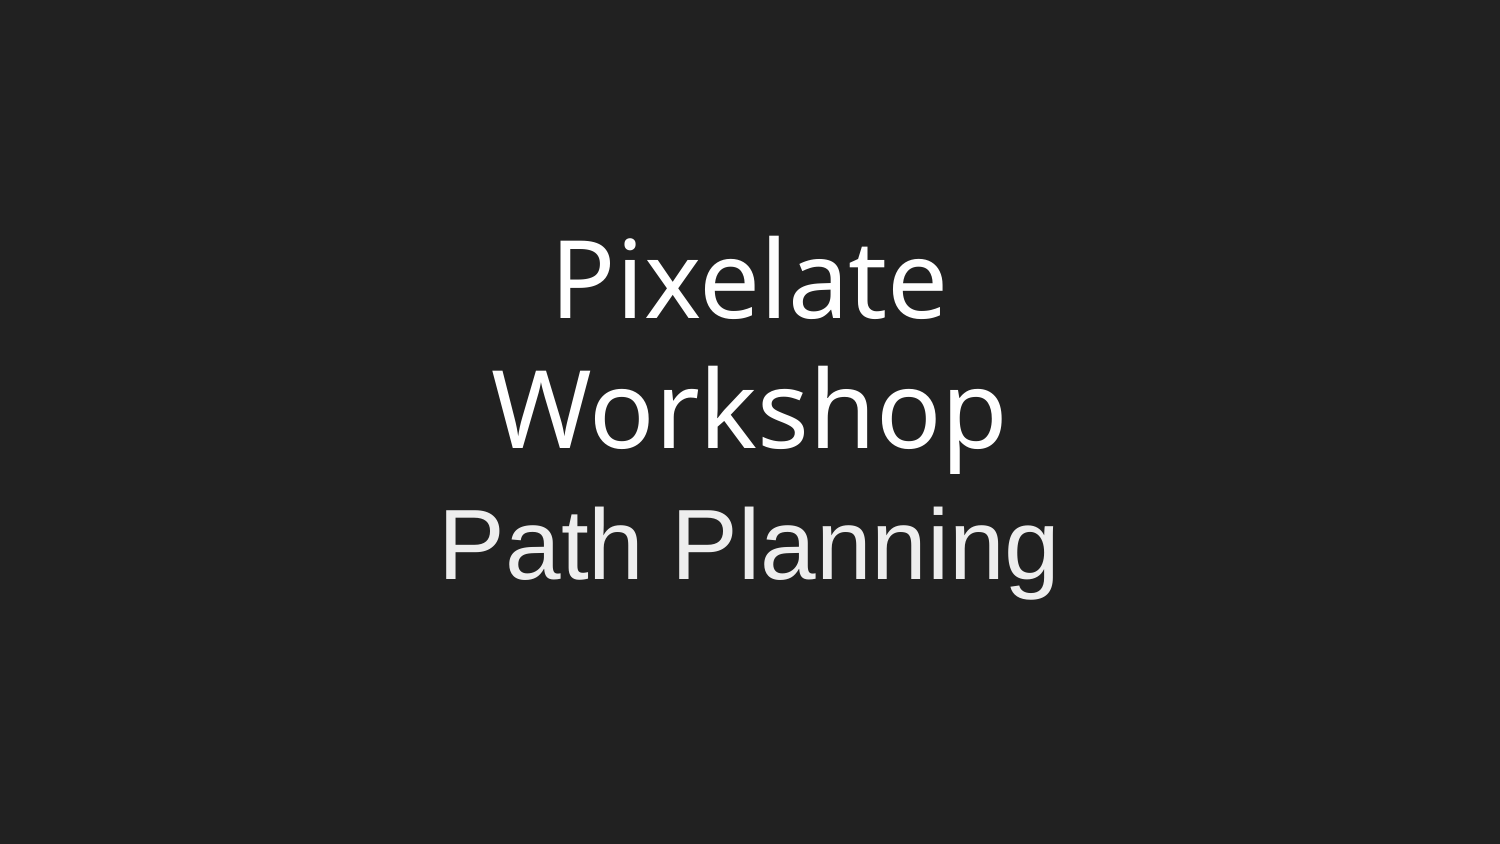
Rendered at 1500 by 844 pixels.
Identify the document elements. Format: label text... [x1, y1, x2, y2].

text_box Pixelate Workshop [51, 148, 1449, 464]
text_box Path Planning [51, 464, 1449, 595]
